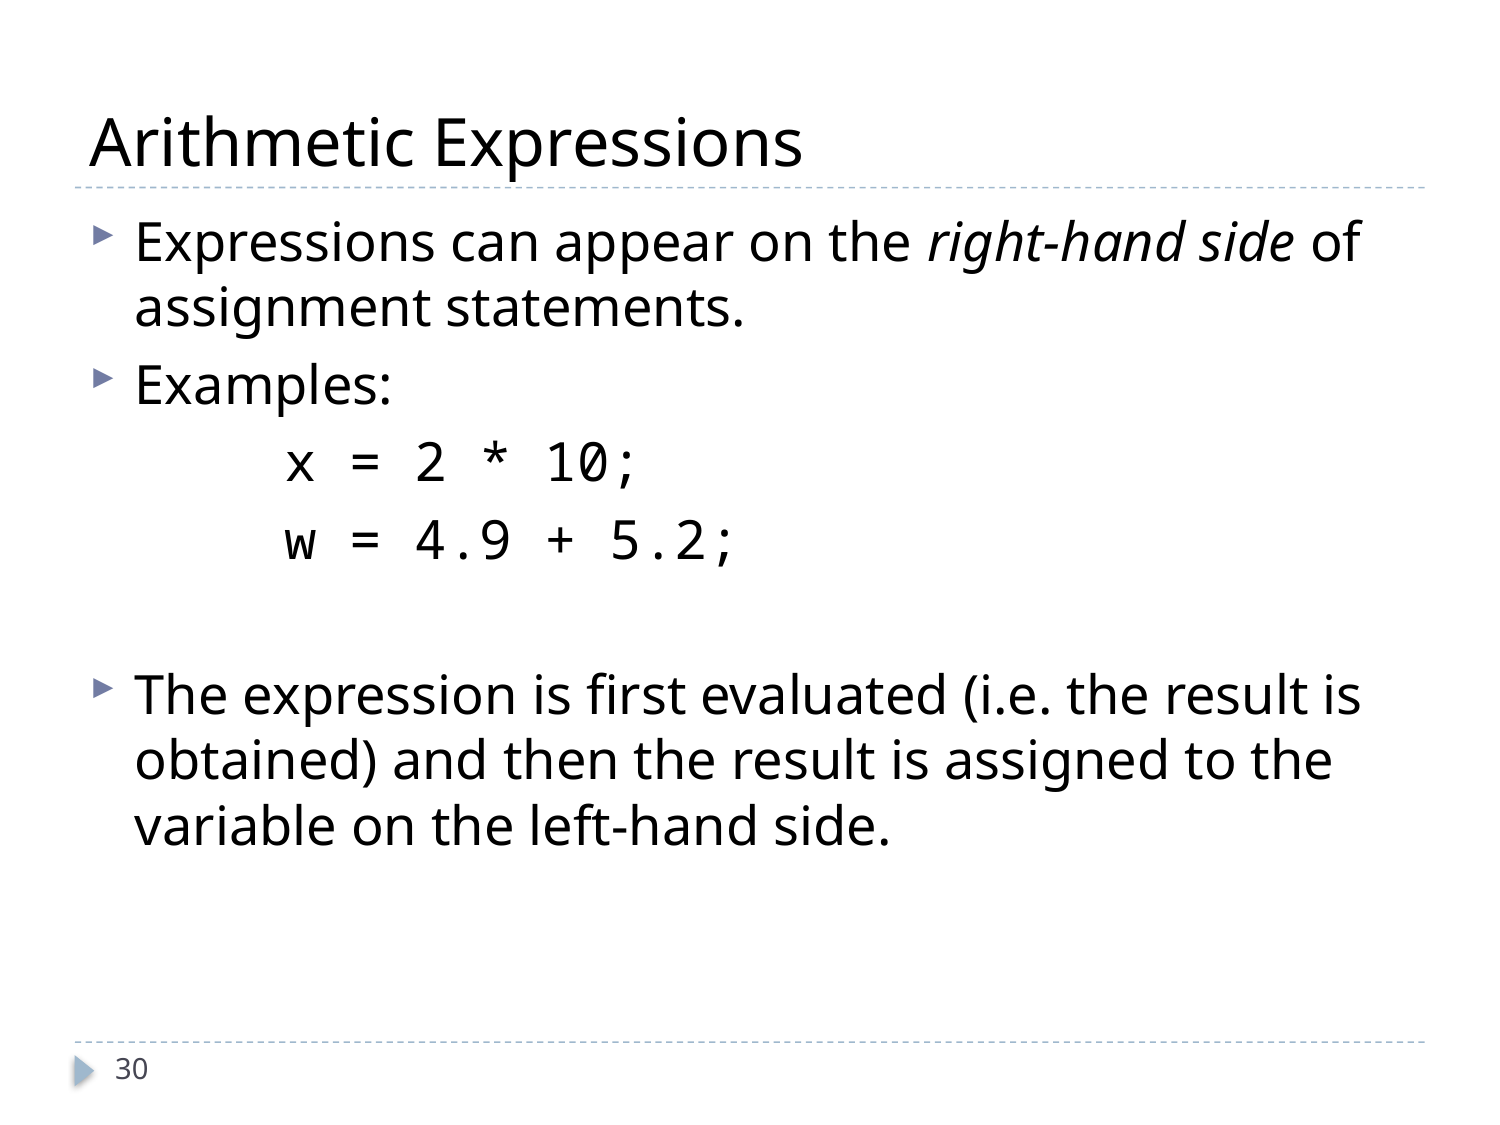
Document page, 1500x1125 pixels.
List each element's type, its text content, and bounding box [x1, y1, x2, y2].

list Expressions can appear on the right-hand side of assignment statements. Examples: x = 2 * 10; w = 4.9 + 5.2; The expression is first evaluated (i.e. the result is obtained) and then the result is assigned to the variable on the left-hand side. [75, 200, 1425, 1010]
title Arithmetic Expressions [75, 24, 1425, 188]
slide_number 30 [100, 1042, 426, 1103]
